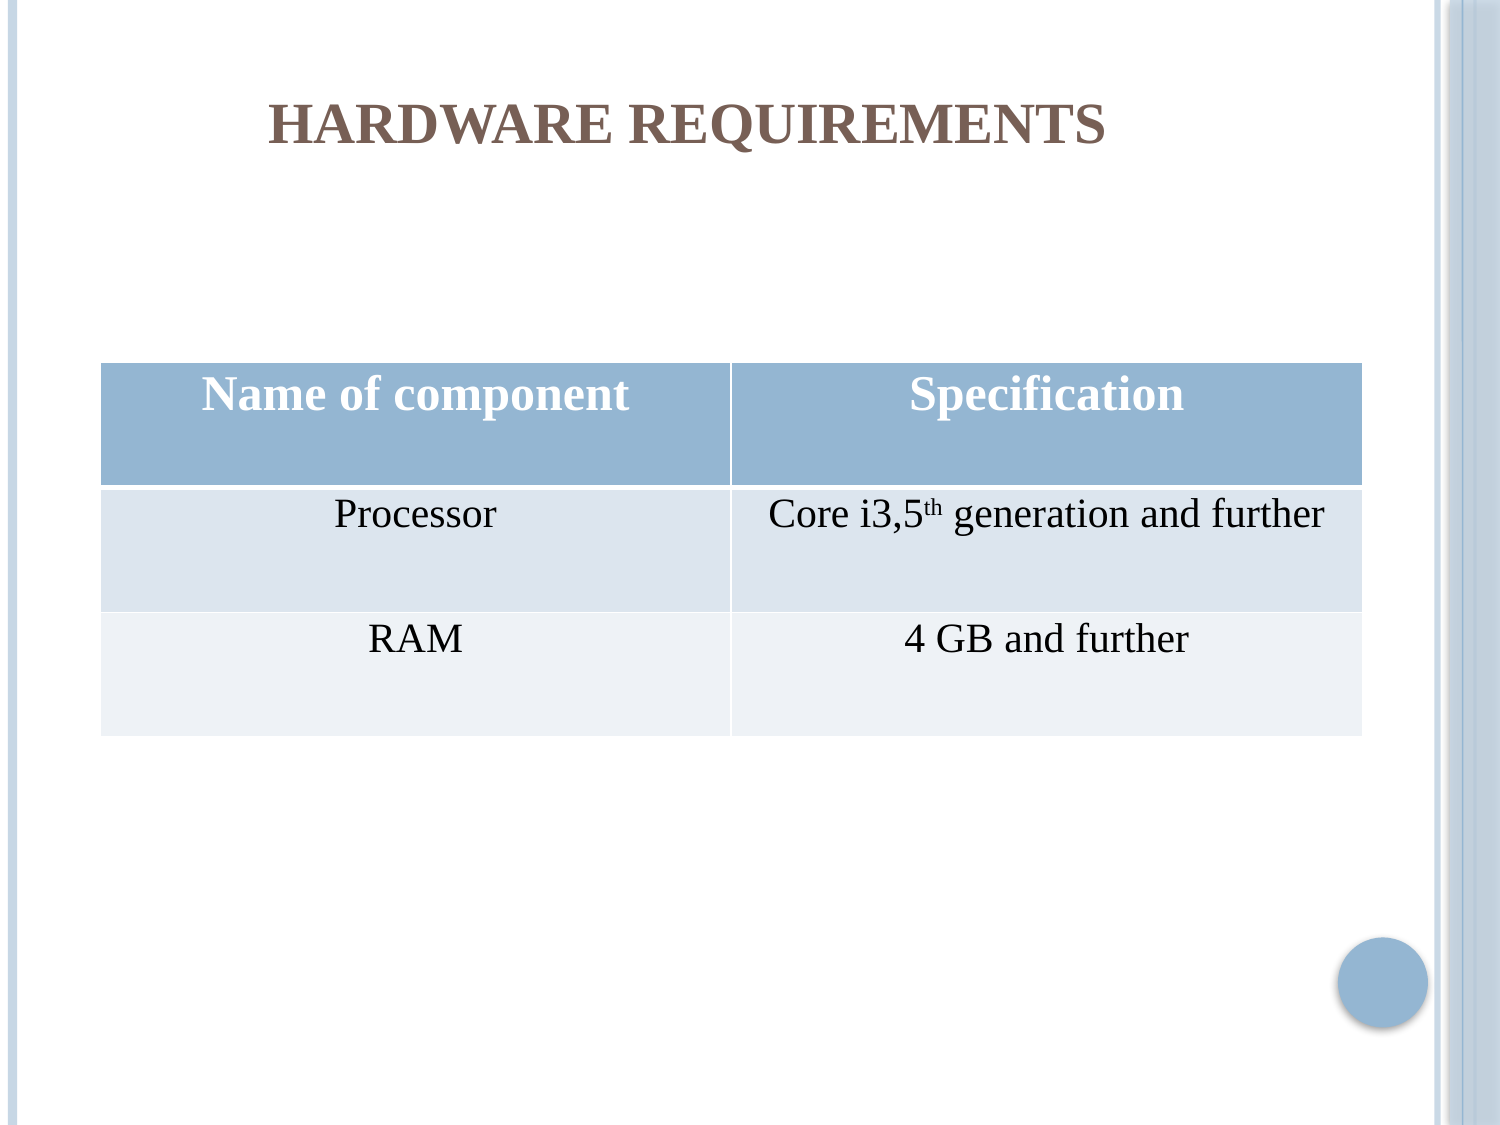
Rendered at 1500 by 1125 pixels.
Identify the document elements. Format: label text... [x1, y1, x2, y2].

table_header Name of component [101, 363, 730, 485]
table_cell 4 GB and further [732, 613, 1362, 736]
table_cell RAM [101, 613, 730, 736]
table_cell Core i3,5th generation and further [732, 490, 1362, 612]
title Hardware Requirements [75, 45, 1300, 233]
table_header Specification [732, 363, 1362, 485]
table_cell Processor [101, 490, 730, 612]
